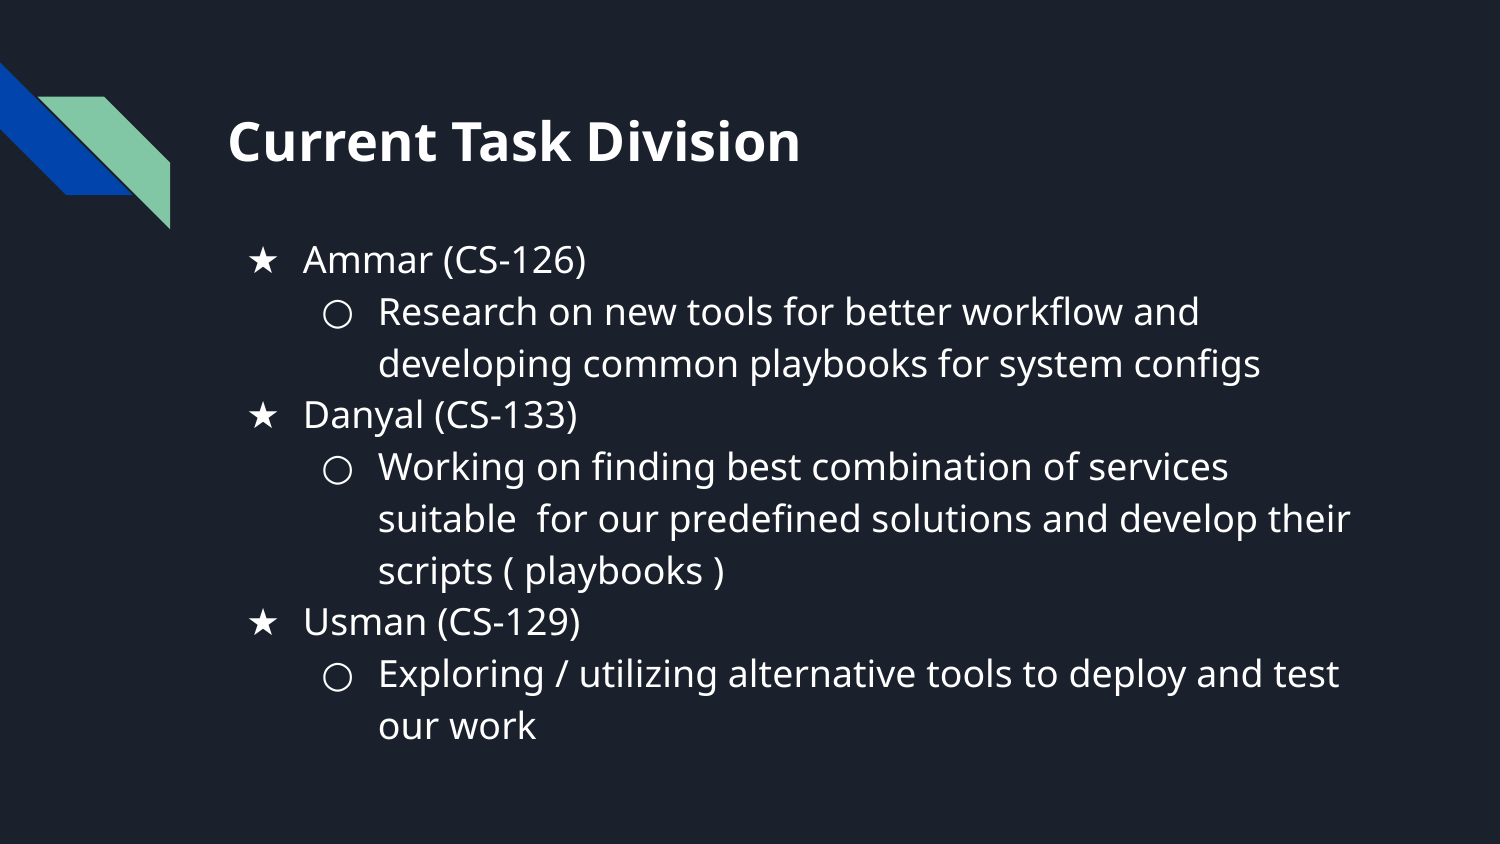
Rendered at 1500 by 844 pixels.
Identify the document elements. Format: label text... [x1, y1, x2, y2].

list Ammar (CS-126) Research on new tools for better workflow and developing common playbooks for system configs Danyal (CS-133) Working on finding best combination of services suitable for our predefined solutions and develop their scripts ( playbooks ) Usman (CS-129) Exploring / utilizing alternative tools to deploy and test our work [212, 214, 1368, 693]
title Current Task Division [212, 64, 1368, 214]
